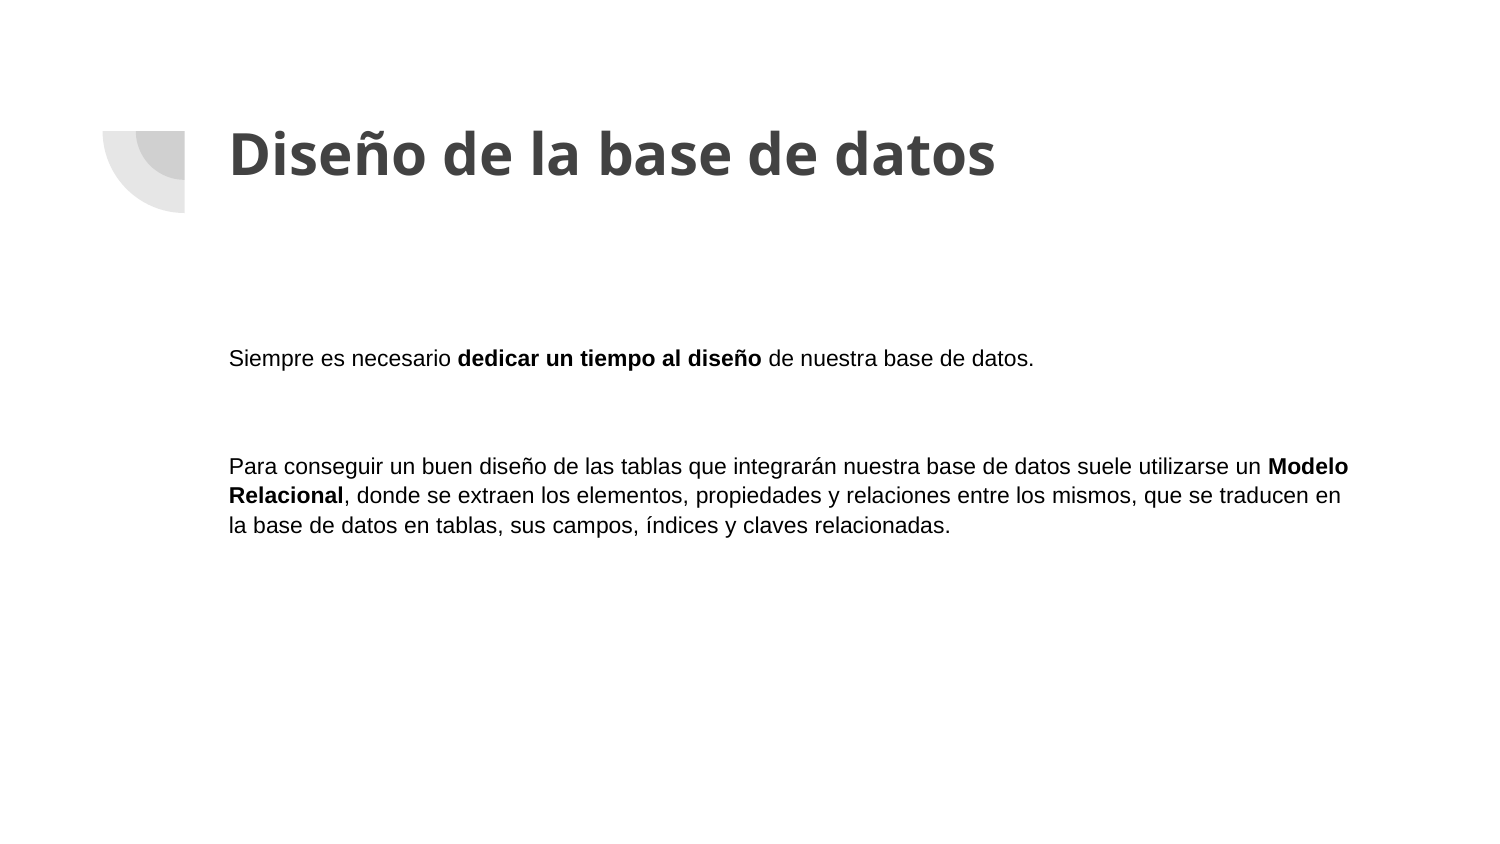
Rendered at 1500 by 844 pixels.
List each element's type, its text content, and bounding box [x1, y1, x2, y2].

title Diseño de la base de datos [213, 98, 1368, 263]
list Siempre es necesario dedicar un tiempo al diseño de nuestra base de datos. Para conseguir un buen diseño de las tablas que integrarán nuestra base de datos suele utilizarse un Modelo Relacional, donde se extraen los elementos, propiedades y relaciones entre los mismos, que se traducen en la base de datos en tablas, sus campos, índices y claves relacionadas. [213, 326, 1368, 744]
